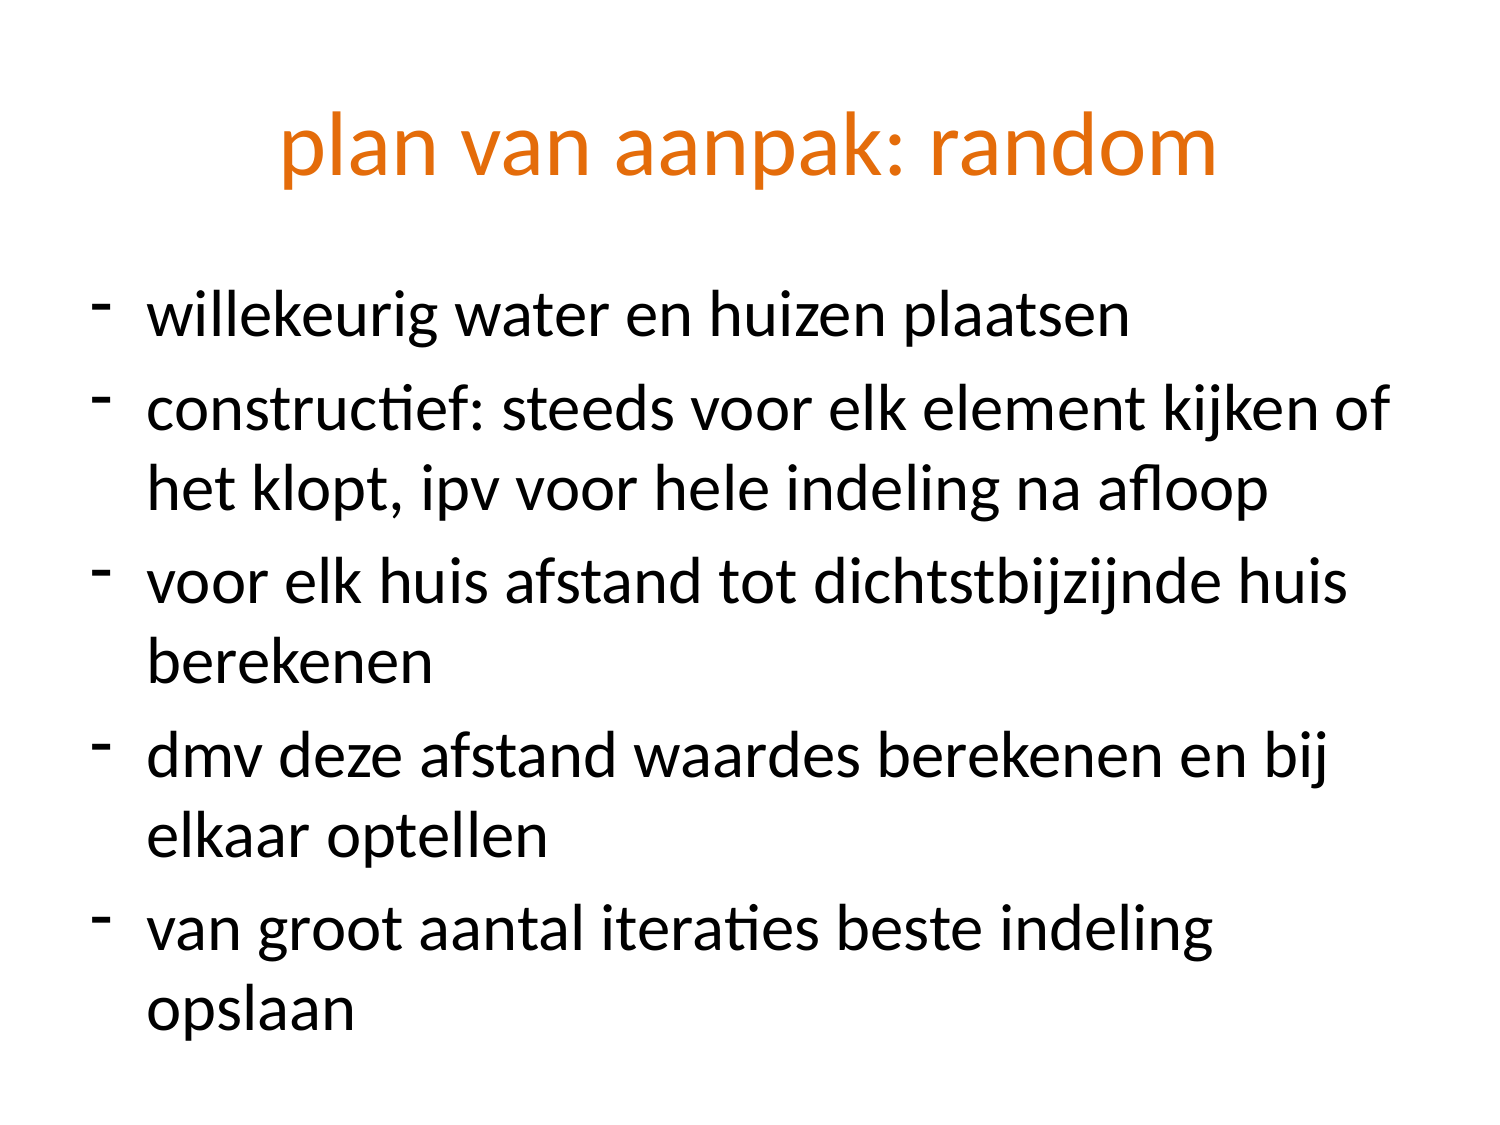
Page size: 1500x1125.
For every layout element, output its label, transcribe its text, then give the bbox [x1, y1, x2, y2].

list willekeurig water en huizen plaatsen constructief: steeds voor elk element kijken of het klopt, ipv voor hele indeling na afloop voor elk huis afstand tot dichtstbijzijnde huis berekenen dmv deze afstand waardes berekenen en bij elkaar optellen van groot aantal iteraties beste indeling opslaan [75, 262, 1425, 1125]
title plan van aanpak: random [75, 45, 1425, 233]
